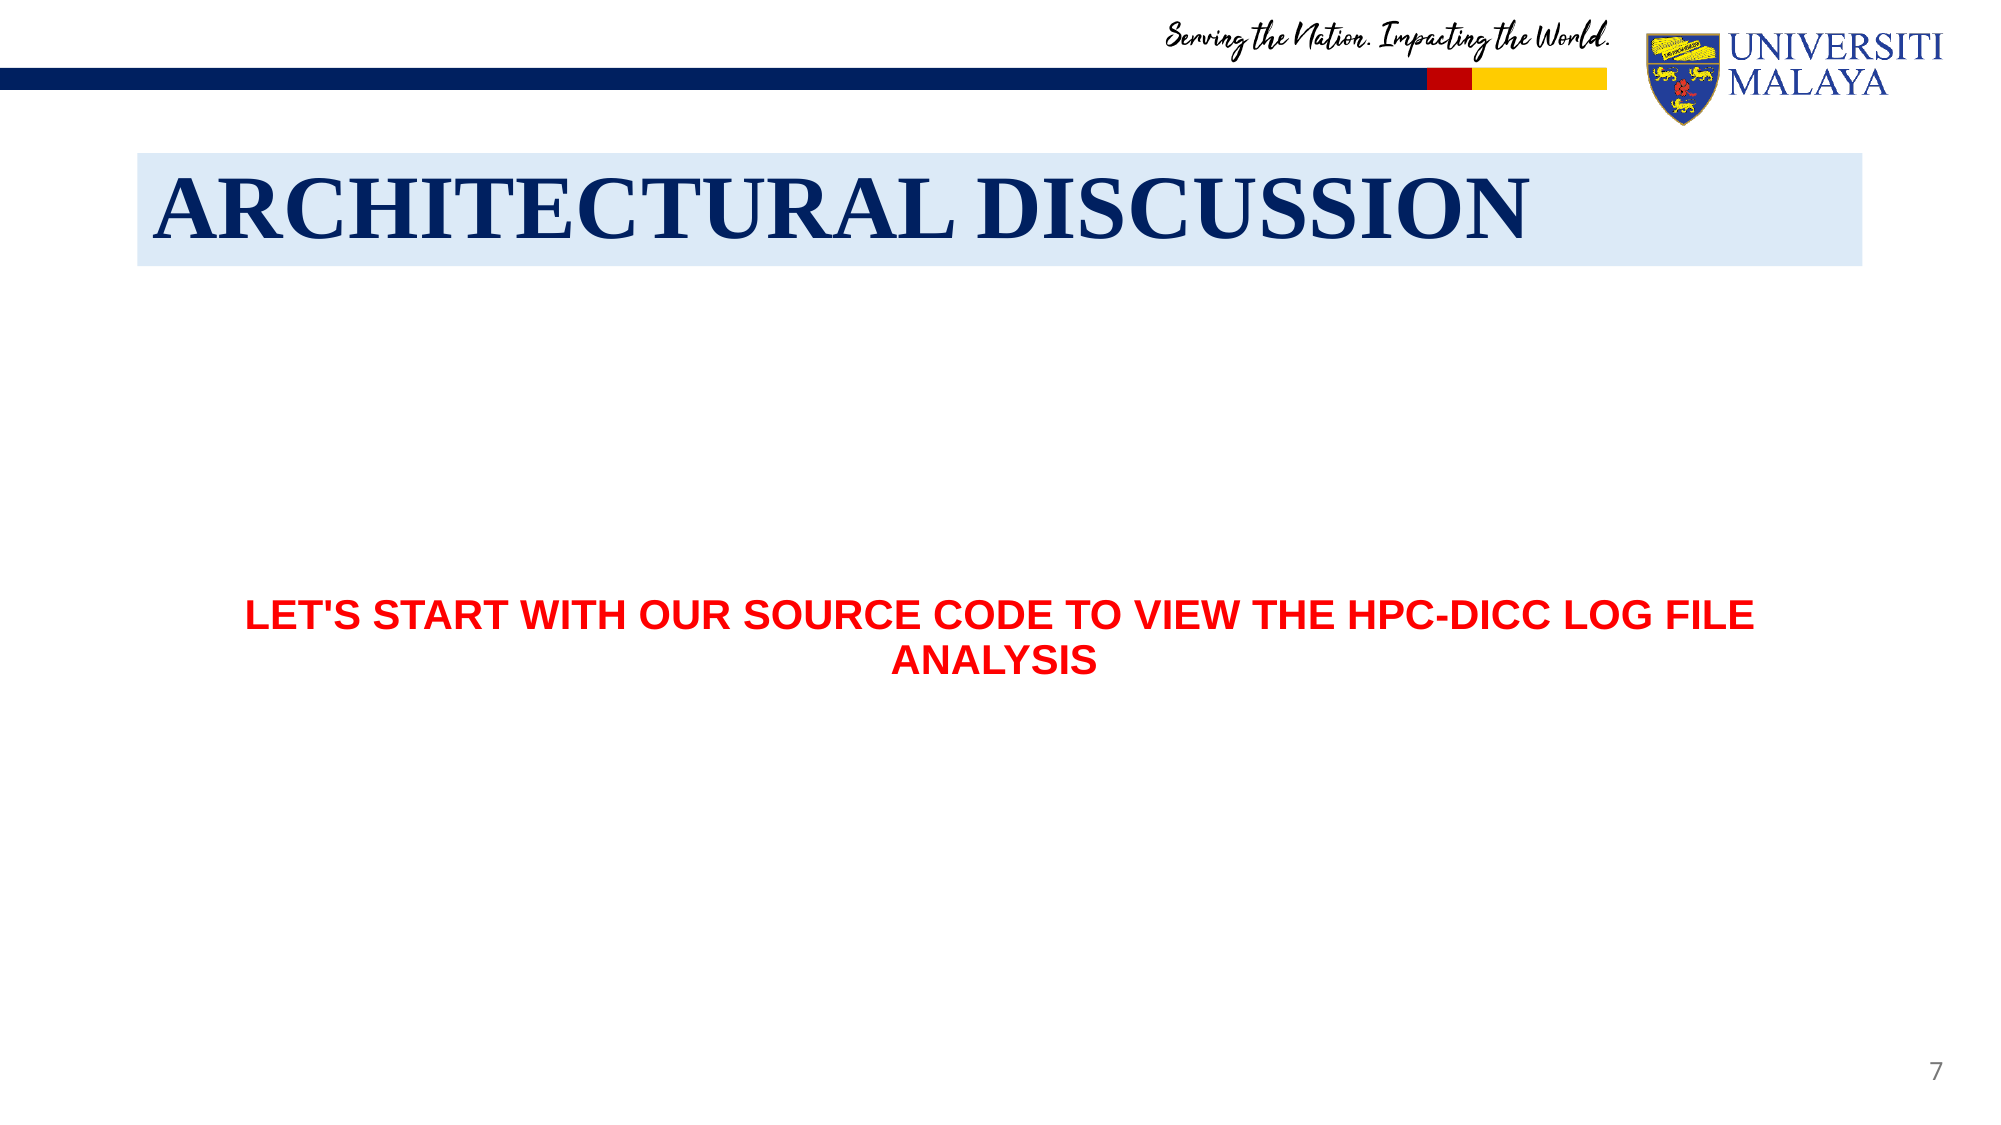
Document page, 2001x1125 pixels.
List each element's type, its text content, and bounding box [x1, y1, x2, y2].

picture [1141, 0, 2000, 212]
list LET'S START WITH OUR SOURCE CODE TO VIEW THE HPC-DICC LOG FILE ANALYSIS [137, 305, 1863, 1076]
slide_number 7 [1491, 1042, 1959, 1103]
title ARCHITECTURAL DISCUSSION [137, 153, 1863, 267]
